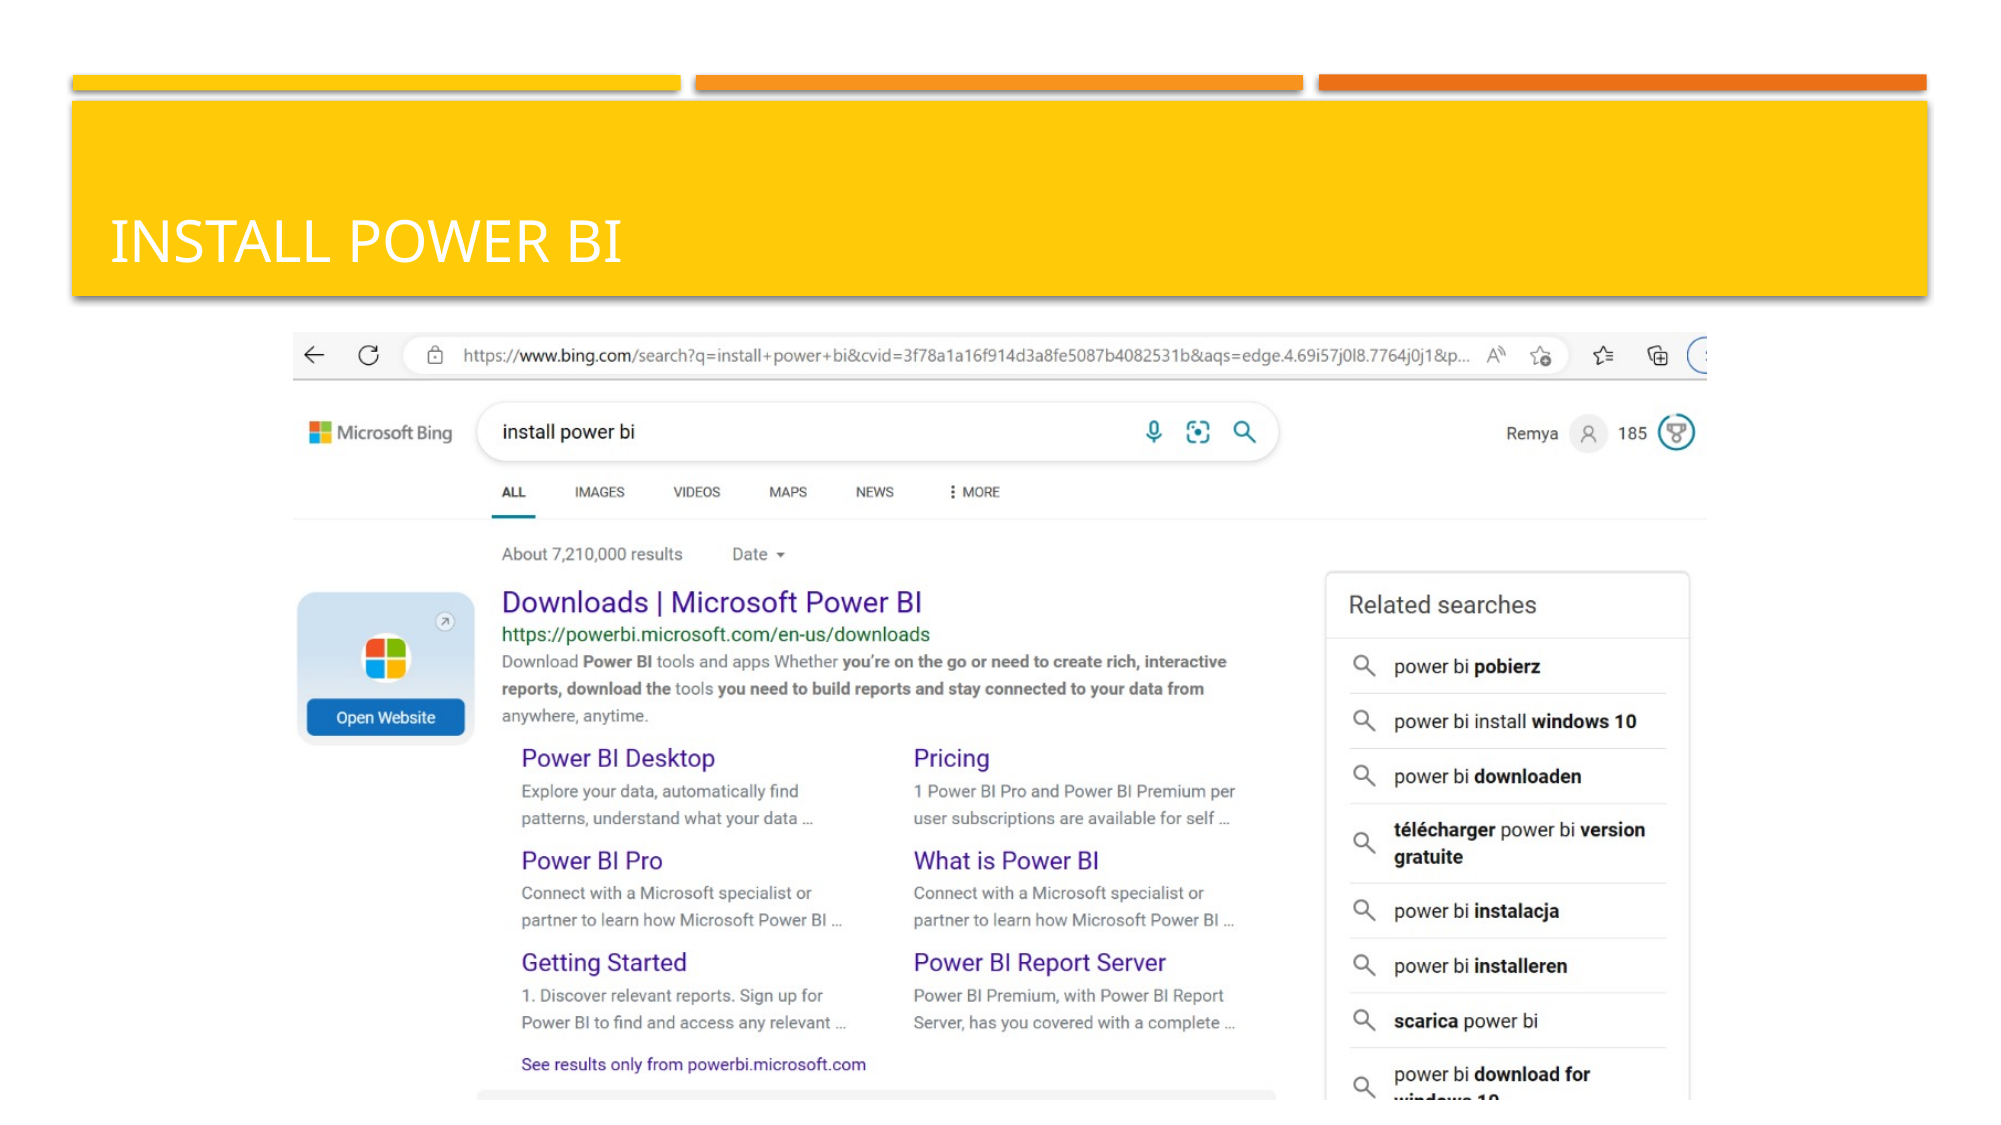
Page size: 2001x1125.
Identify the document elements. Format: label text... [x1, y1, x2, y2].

title install power bi [95, 115, 1905, 282]
picture [293, 331, 1707, 1101]
